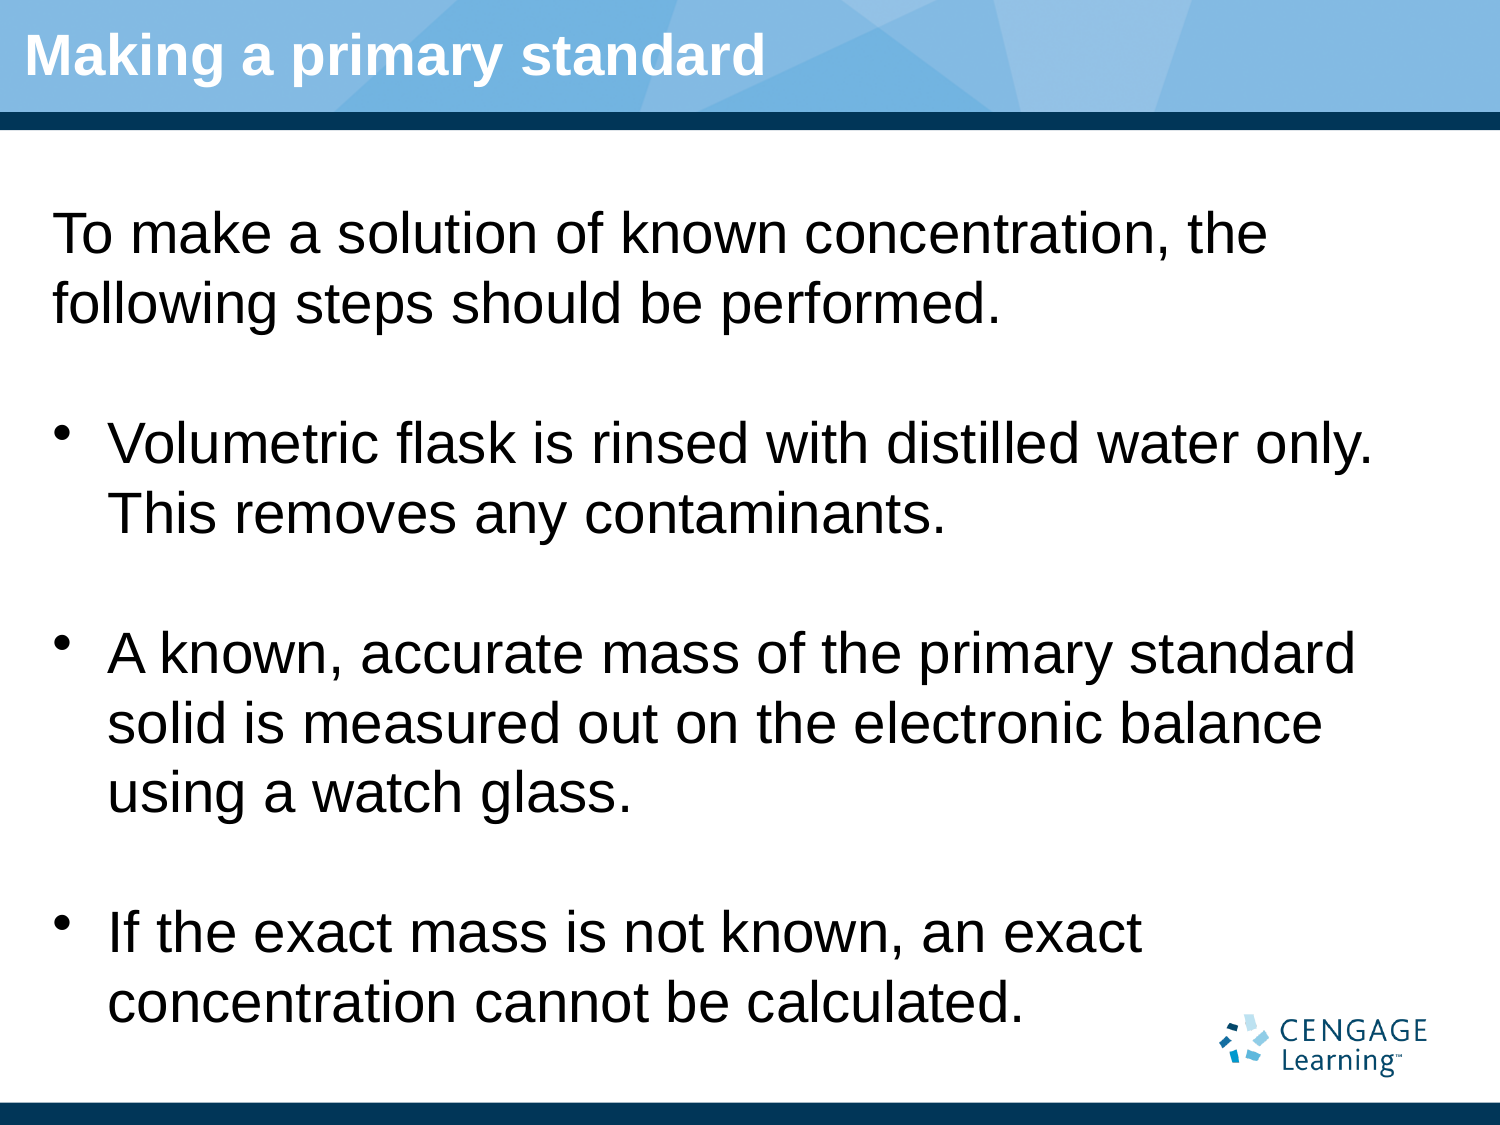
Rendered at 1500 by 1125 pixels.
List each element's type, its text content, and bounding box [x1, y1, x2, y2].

text_box To make a solution of known concentration, the following steps should be performed. Volumetric flask is rinsed with distilled water only. This removes any contaminants. A known, accurate mass of the primary standard solid is measured out on the electronic balance using a watch glass. If the exact mass is not known, an exact concentration cannot be calculated. [37, 187, 1400, 1042]
picture [1195, 990, 1450, 1101]
title Making a primary standard [24, 24, 1413, 100]
picture [0, 0, 1500, 112]
